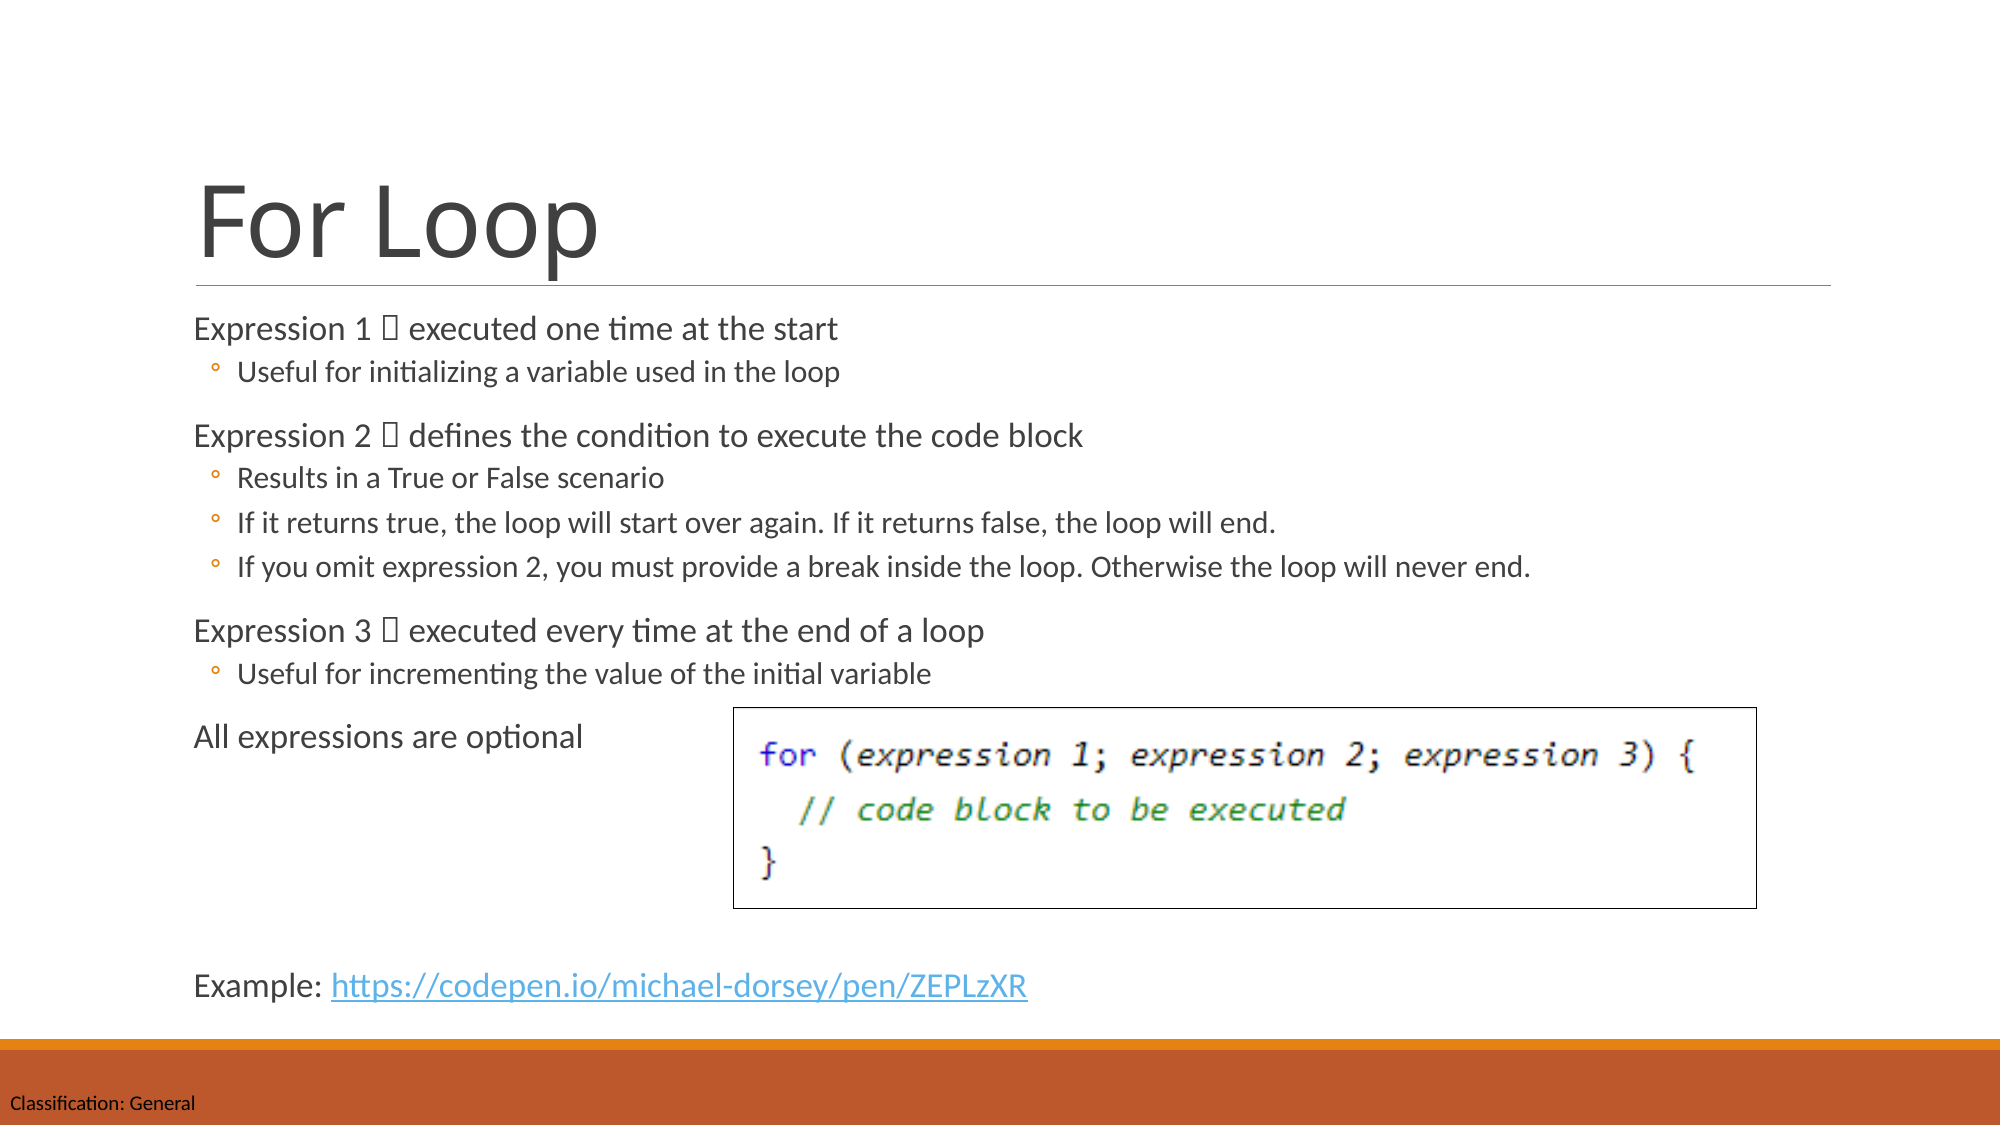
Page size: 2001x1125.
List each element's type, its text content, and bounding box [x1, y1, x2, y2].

picture [733, 706, 1757, 910]
list Expression 1  executed one time at the start Useful for initializing a variable used in the loop Expression 2  defines the condition to execute the code block Results in a True or False scenario If it returns true, the loop will start over again. If it returns false, the loop will end. If you omit expression 2, you must provide a break inside the loop. Otherwise the loop will never end. Expression 3  executed every time at the end of a loop Useful for incrementing the value of the initial variable All expressions are optional Example: https://codepen.io/michael-dorsey/pen/ZEPLzXR [180, 302, 1830, 1017]
title For Loop [180, 47, 1830, 285]
